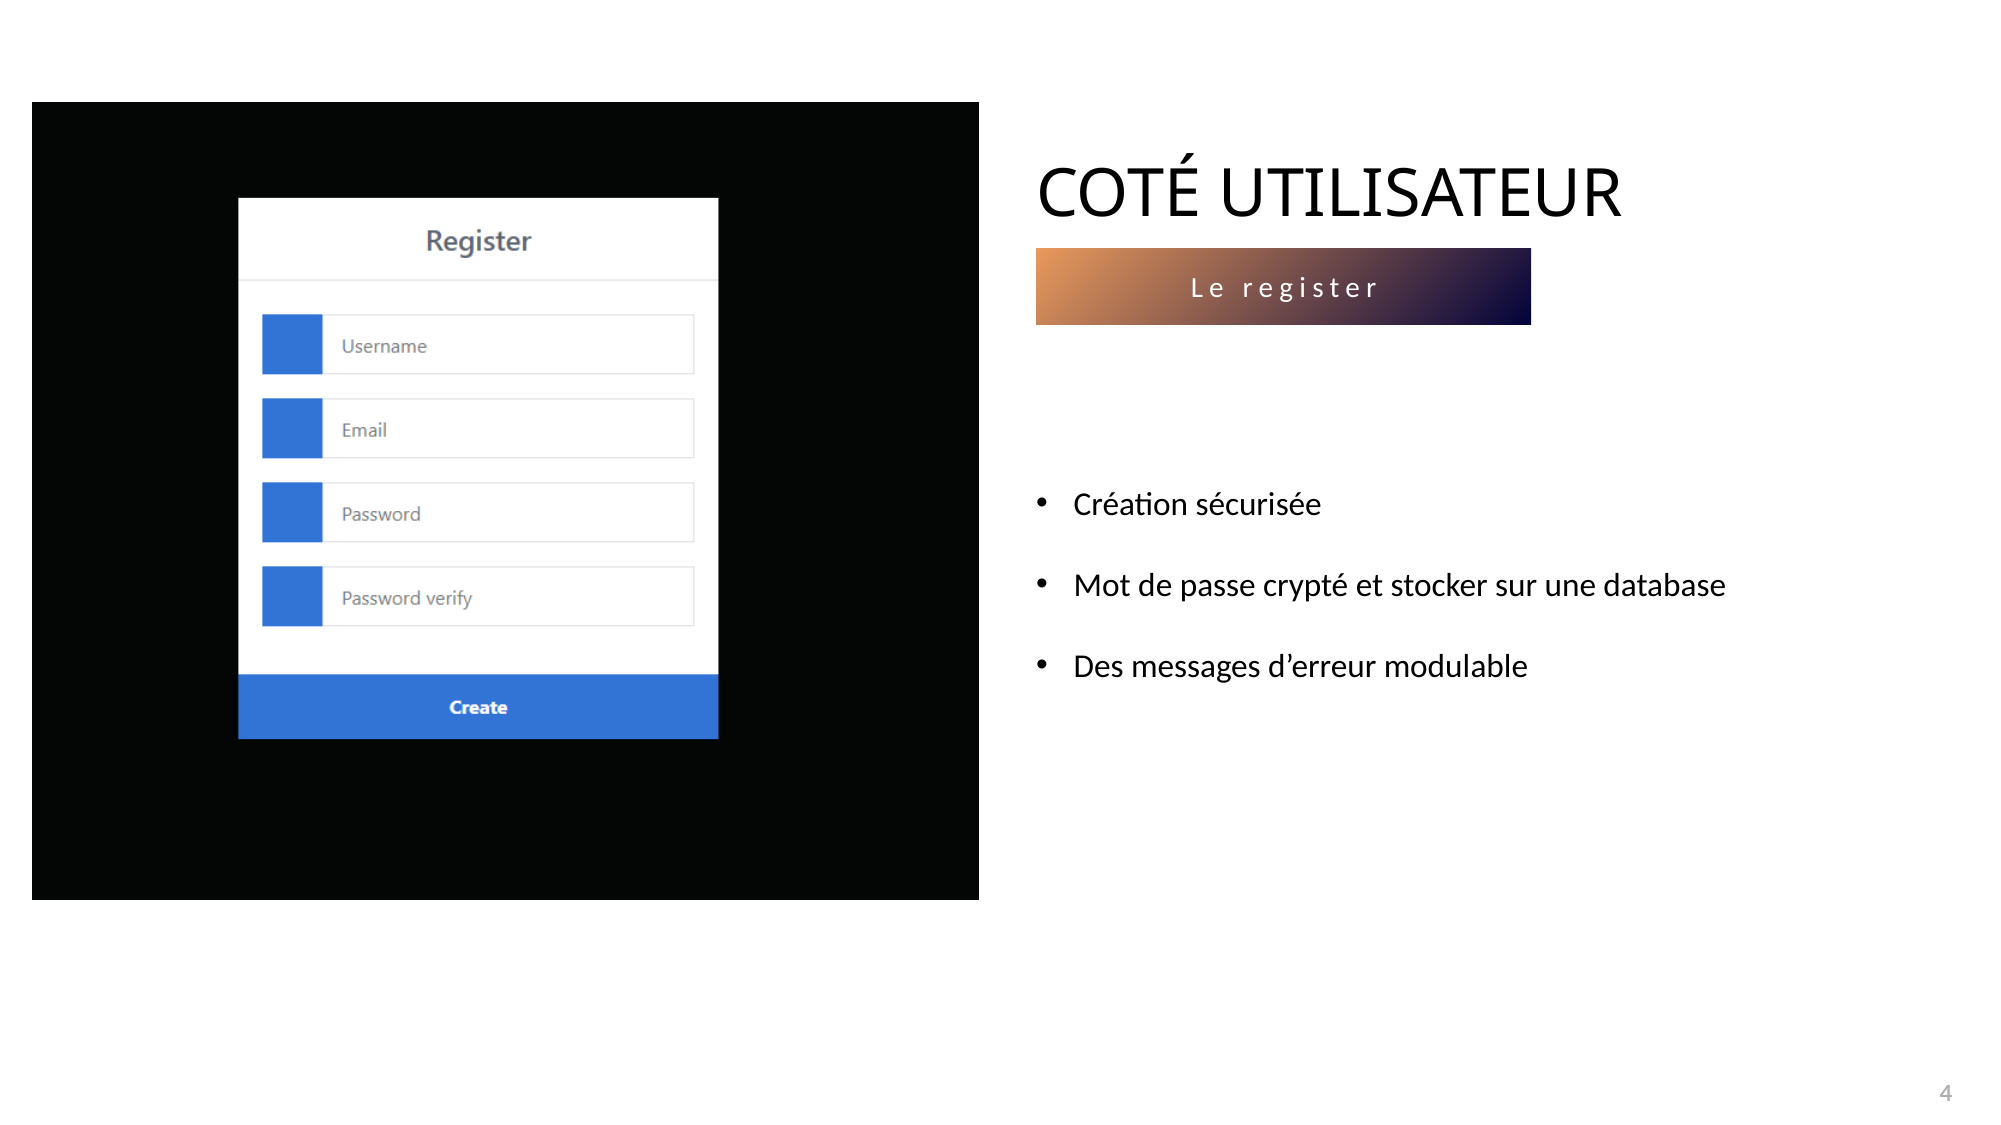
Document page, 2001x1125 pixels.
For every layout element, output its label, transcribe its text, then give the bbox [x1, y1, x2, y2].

slide_number 4 [1894, 1061, 1968, 1121]
list Création sécurisée Mot de passe crypté et stocker sur une database Des messages d’erreur modulable [1021, 454, 1784, 819]
list Le register [1036, 248, 1532, 325]
title Coté utilisateur [1021, 102, 1989, 248]
picture [32, 102, 979, 900]
